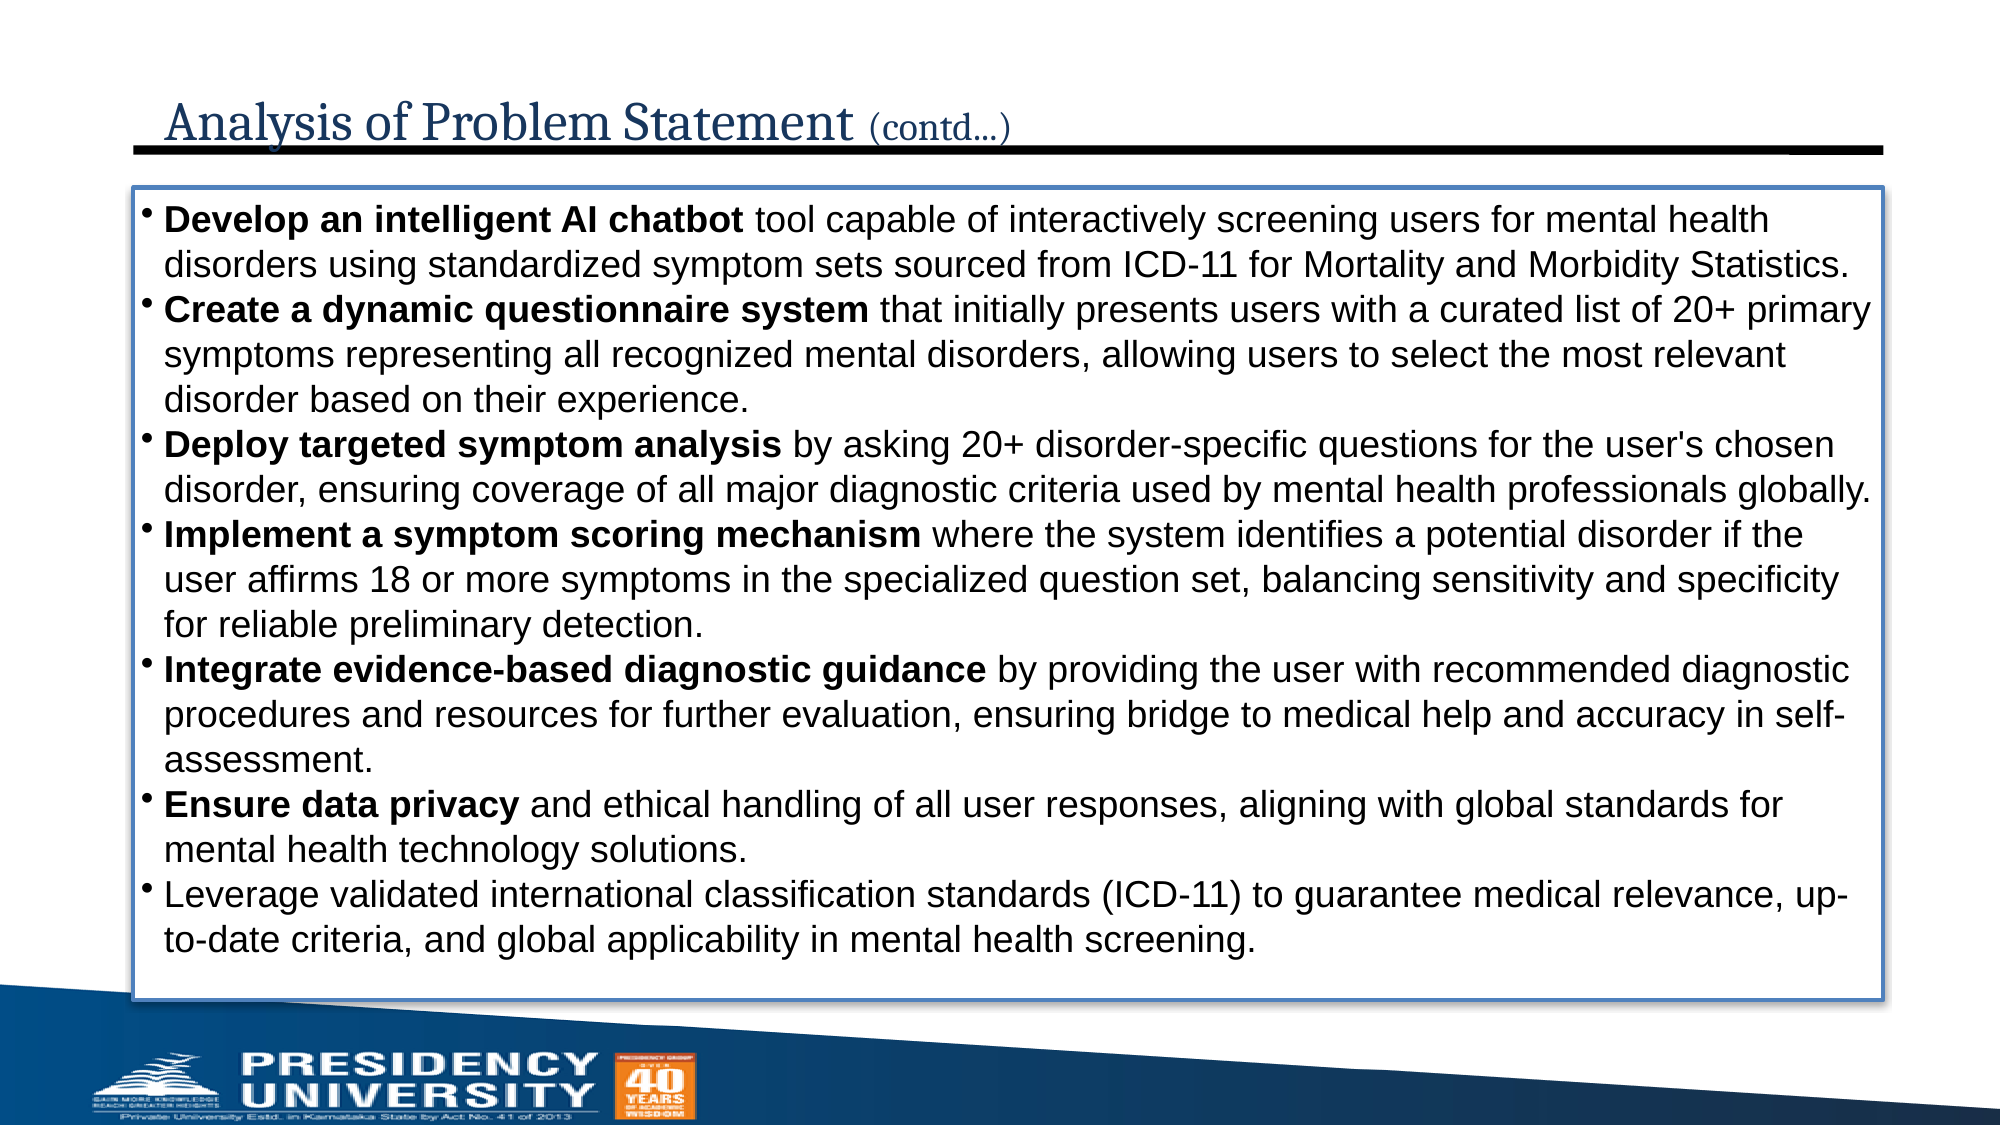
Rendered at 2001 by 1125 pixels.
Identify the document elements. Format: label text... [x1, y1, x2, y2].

title Analysis of Problem Statement (contd...) [132, 44, 1884, 126]
list Develop an intelligent AI chatbot tool capable of interactively screening users for mental health disorders using standardized symptom sets sourced from ICD-11 for Mortality and Morbidity Statistics. Create a dynamic questionnaire system that initially presents users with a curated list of 20+ primary symptoms representing all recognized mental disorders, allowing users to select the most relevant disorder based on their experience. Deploy targeted symptom analysis by asking 20+ disorder-specific questions for the user's chosen disorder, ensuring coverage of all major diagnostic criteria used by mental health professionals globally. Implement a symptom scoring mechanism where the system identifies a potential disorder if the user affirms 18 or more symptoms in the specialized question set, balancing sensitivity and specificity for reliable preliminary detection. Integrate evidence-based diagnostic guidance by providing the user with recommended diagnostic procedures and resources for further evaluation, ensuring bridge to medical help and accuracy in self-assessment. Ensure data privacy and ethical handling of all user responses, aligning with global standards for mental health technology solutions. Leverage validated international classification standards (ICD-11) to guarantee medical relevance, up-to-date criteria, and global applicability in mental health screening. [132, 186, 1884, 1001]
picture [0, 982, 2000, 1125]
